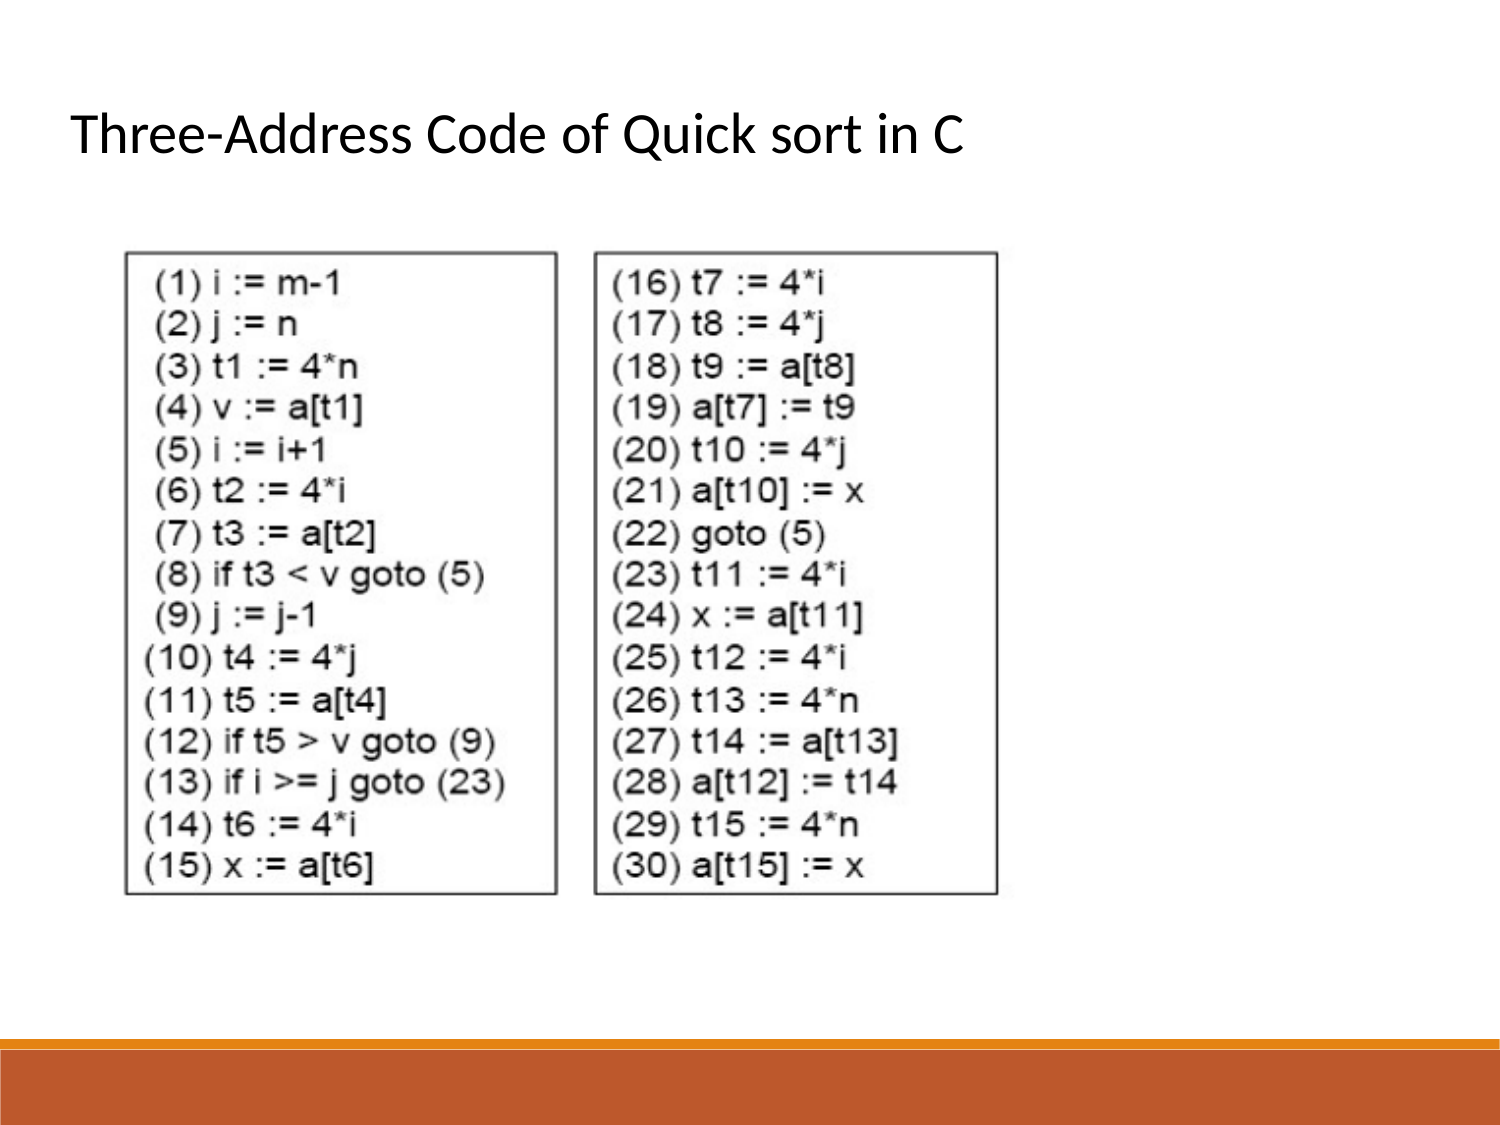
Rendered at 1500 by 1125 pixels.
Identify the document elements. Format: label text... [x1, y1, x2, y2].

text_box Three-Address Code of Quick sort in C [55, 87, 980, 173]
picture [99, 224, 1032, 926]
